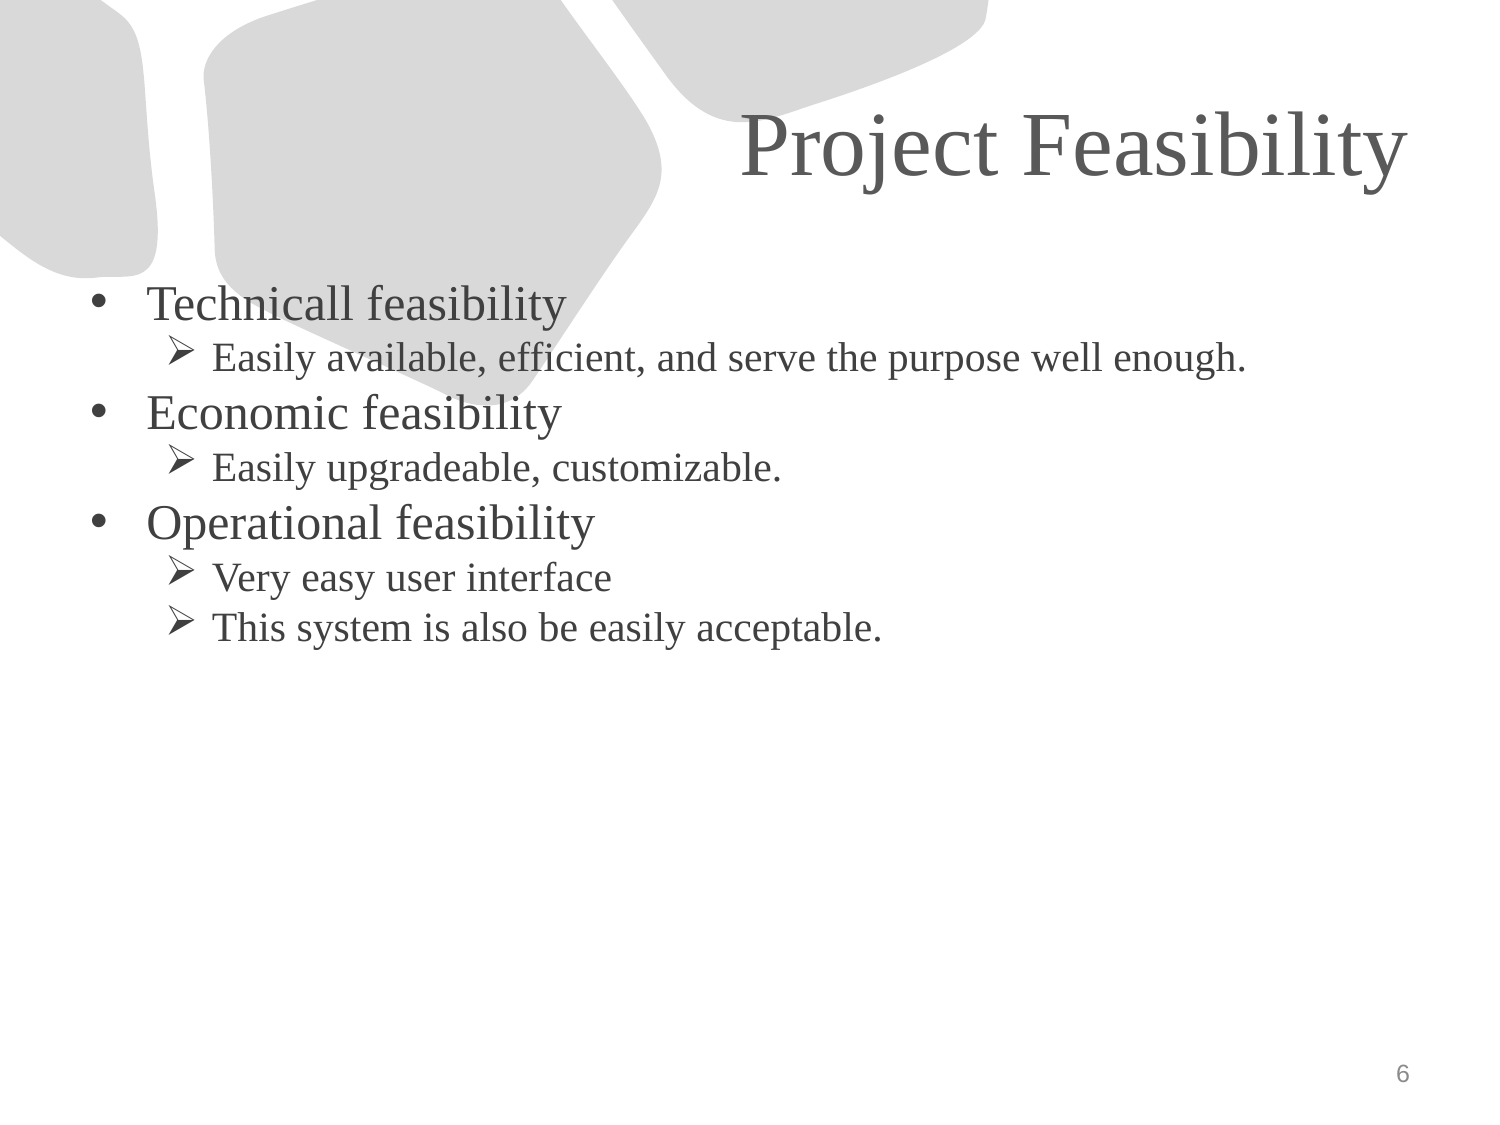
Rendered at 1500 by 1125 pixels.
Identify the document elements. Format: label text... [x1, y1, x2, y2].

slide_number 6 [1074, 1042, 1425, 1103]
list Technicall feasibility Easily available, efficient, and serve the purpose well enough. Economic feasibility Easily upgradeable, customizable. Operational feasibility Very easy user interface This system is also be easily acceptable. [75, 262, 1425, 1005]
title Project Feasibility [75, 45, 1425, 233]
